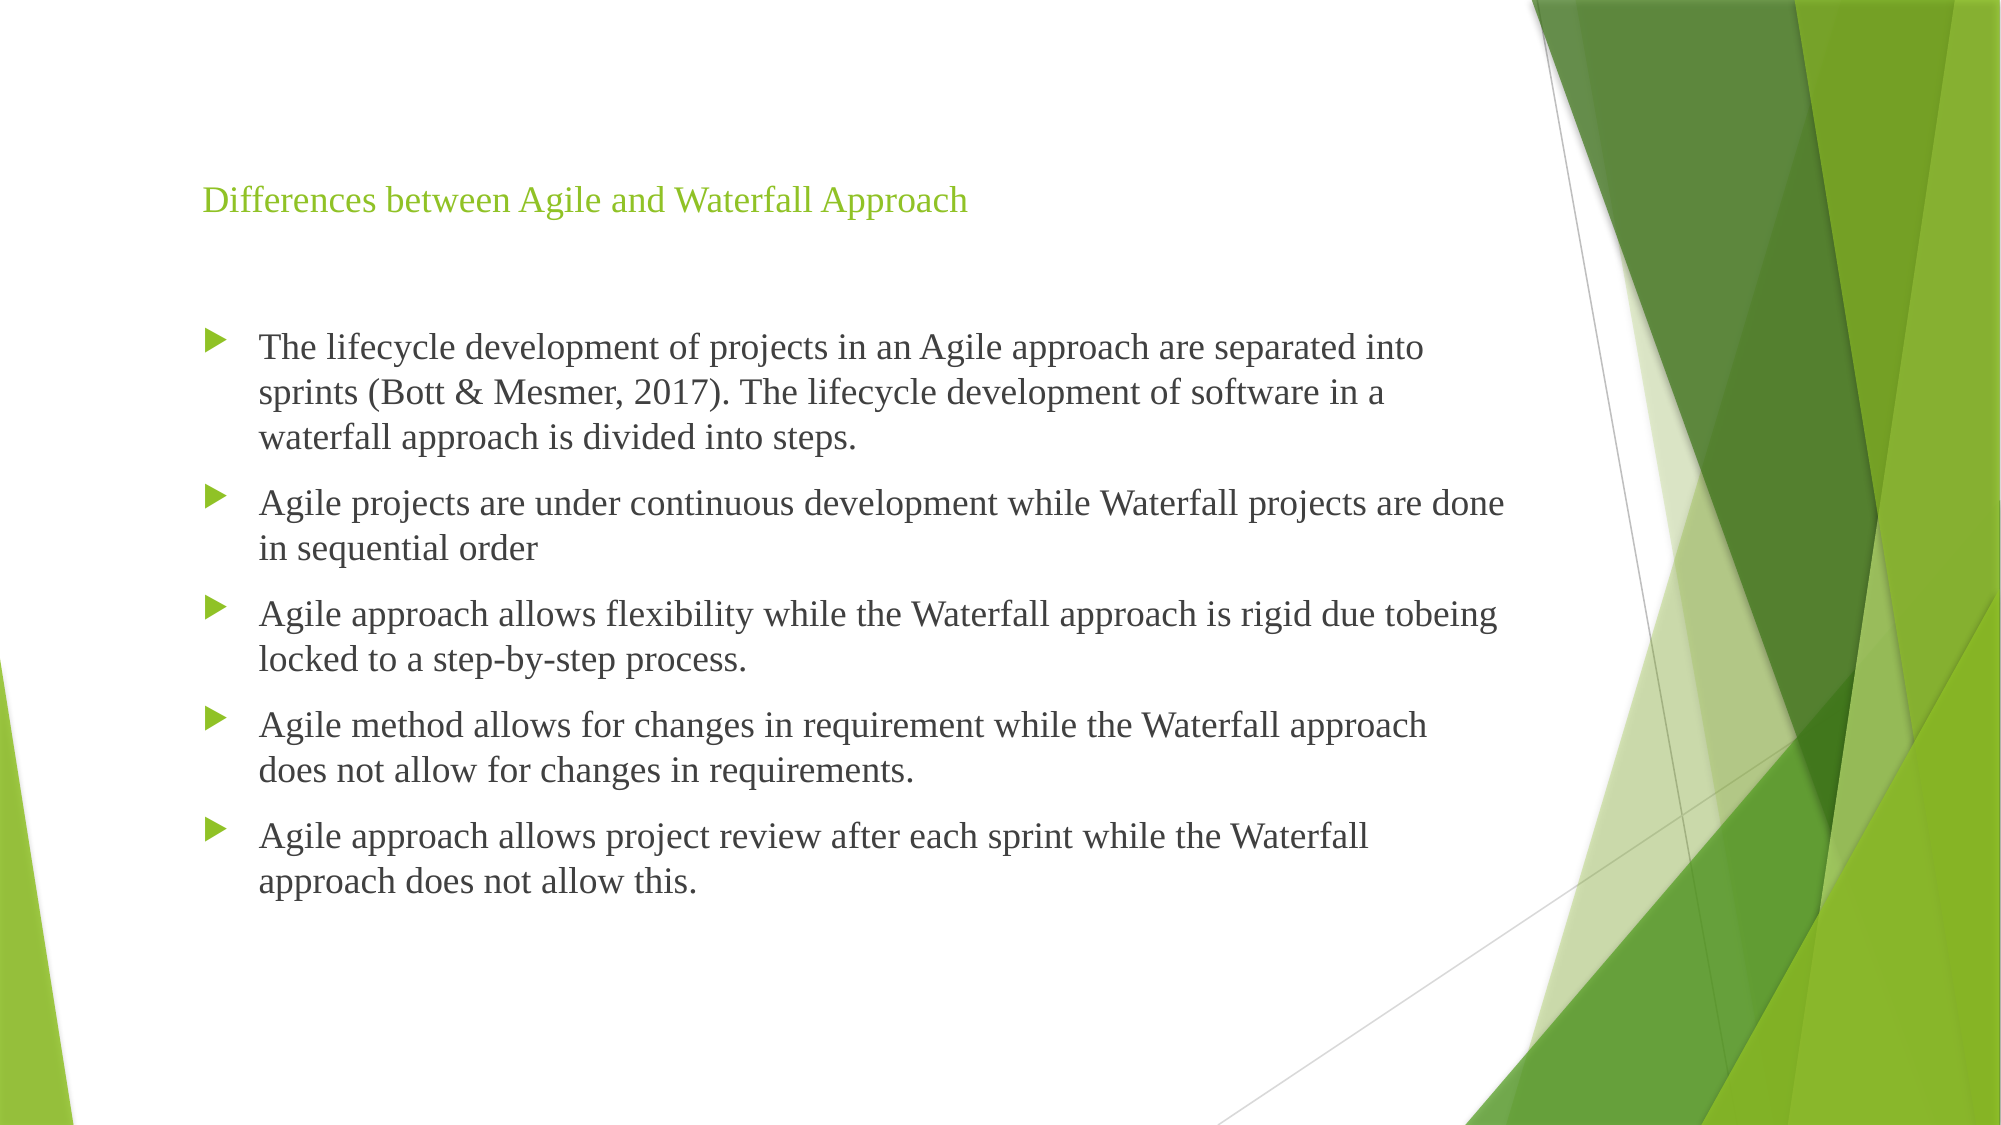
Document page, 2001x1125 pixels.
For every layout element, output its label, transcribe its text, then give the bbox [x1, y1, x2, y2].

list The lifecycle development of projects in an Agile approach are separated into sprints (Bott & Mesmer, 2017). The lifecycle development of software in a waterfall approach is divided into steps. Agile projects are under continuous development while Waterfall projects are done in sequential order Agile approach allows flexibility while the Waterfall approach is rigid due tobeing locked to a step-by-step process. Agile method allows for changes in requirement while the Waterfall approach does not allow for changes in requirements. Agile approach allows project review after each sprint while the Waterfall approach does not allow this. [187, 248, 1522, 1081]
title Differences between Agile and Waterfall Approach [187, 32, 1813, 268]
